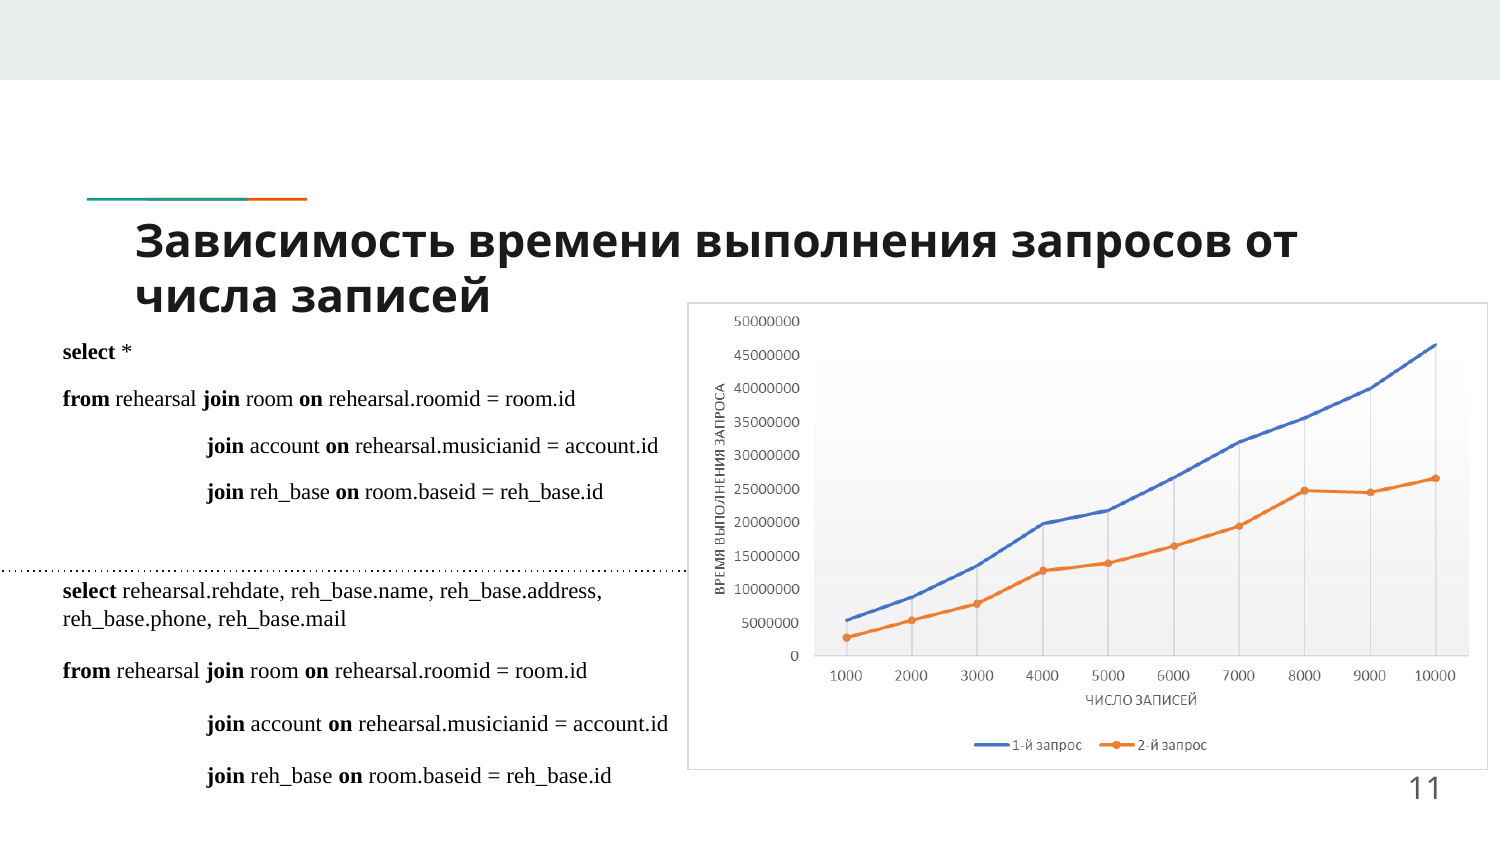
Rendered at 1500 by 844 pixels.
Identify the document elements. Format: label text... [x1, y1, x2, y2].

picture [687, 301, 1488, 770]
list select * from rehearsal join room on rehearsal.roomid = room.id join account on rehearsal.musicianid = account.id join reh_base on room.baseid = reh_base.id select rehearsal.rehdate, reh_base.name, reh_base.address, reh_base.phone, reh_base.mail from rehearsal join room on rehearsal.roomid = room.id join account on rehearsal.musicianid = account.id join reh_base on room.baseid = reh_base.id [47, 327, 682, 570]
title Зависимость времени выполнения запросов от числа записей [119, 196, 1381, 327]
text_box 11 [1392, 779, 1464, 821]
list select * from rehearsal join room on rehearsal.roomid = room.id join account on rehearsal.musicianid = account.id join reh_base on room.baseid = reh_base.id select rehearsal.rehdate, reh_base.name, reh_base.address, reh_base.phone, reh_base.mail from rehearsal join room on rehearsal.roomid = room.id join account on rehearsal.musicianid = account.id join reh_base on room.baseid = reh_base.id [47, 580, 688, 844]
